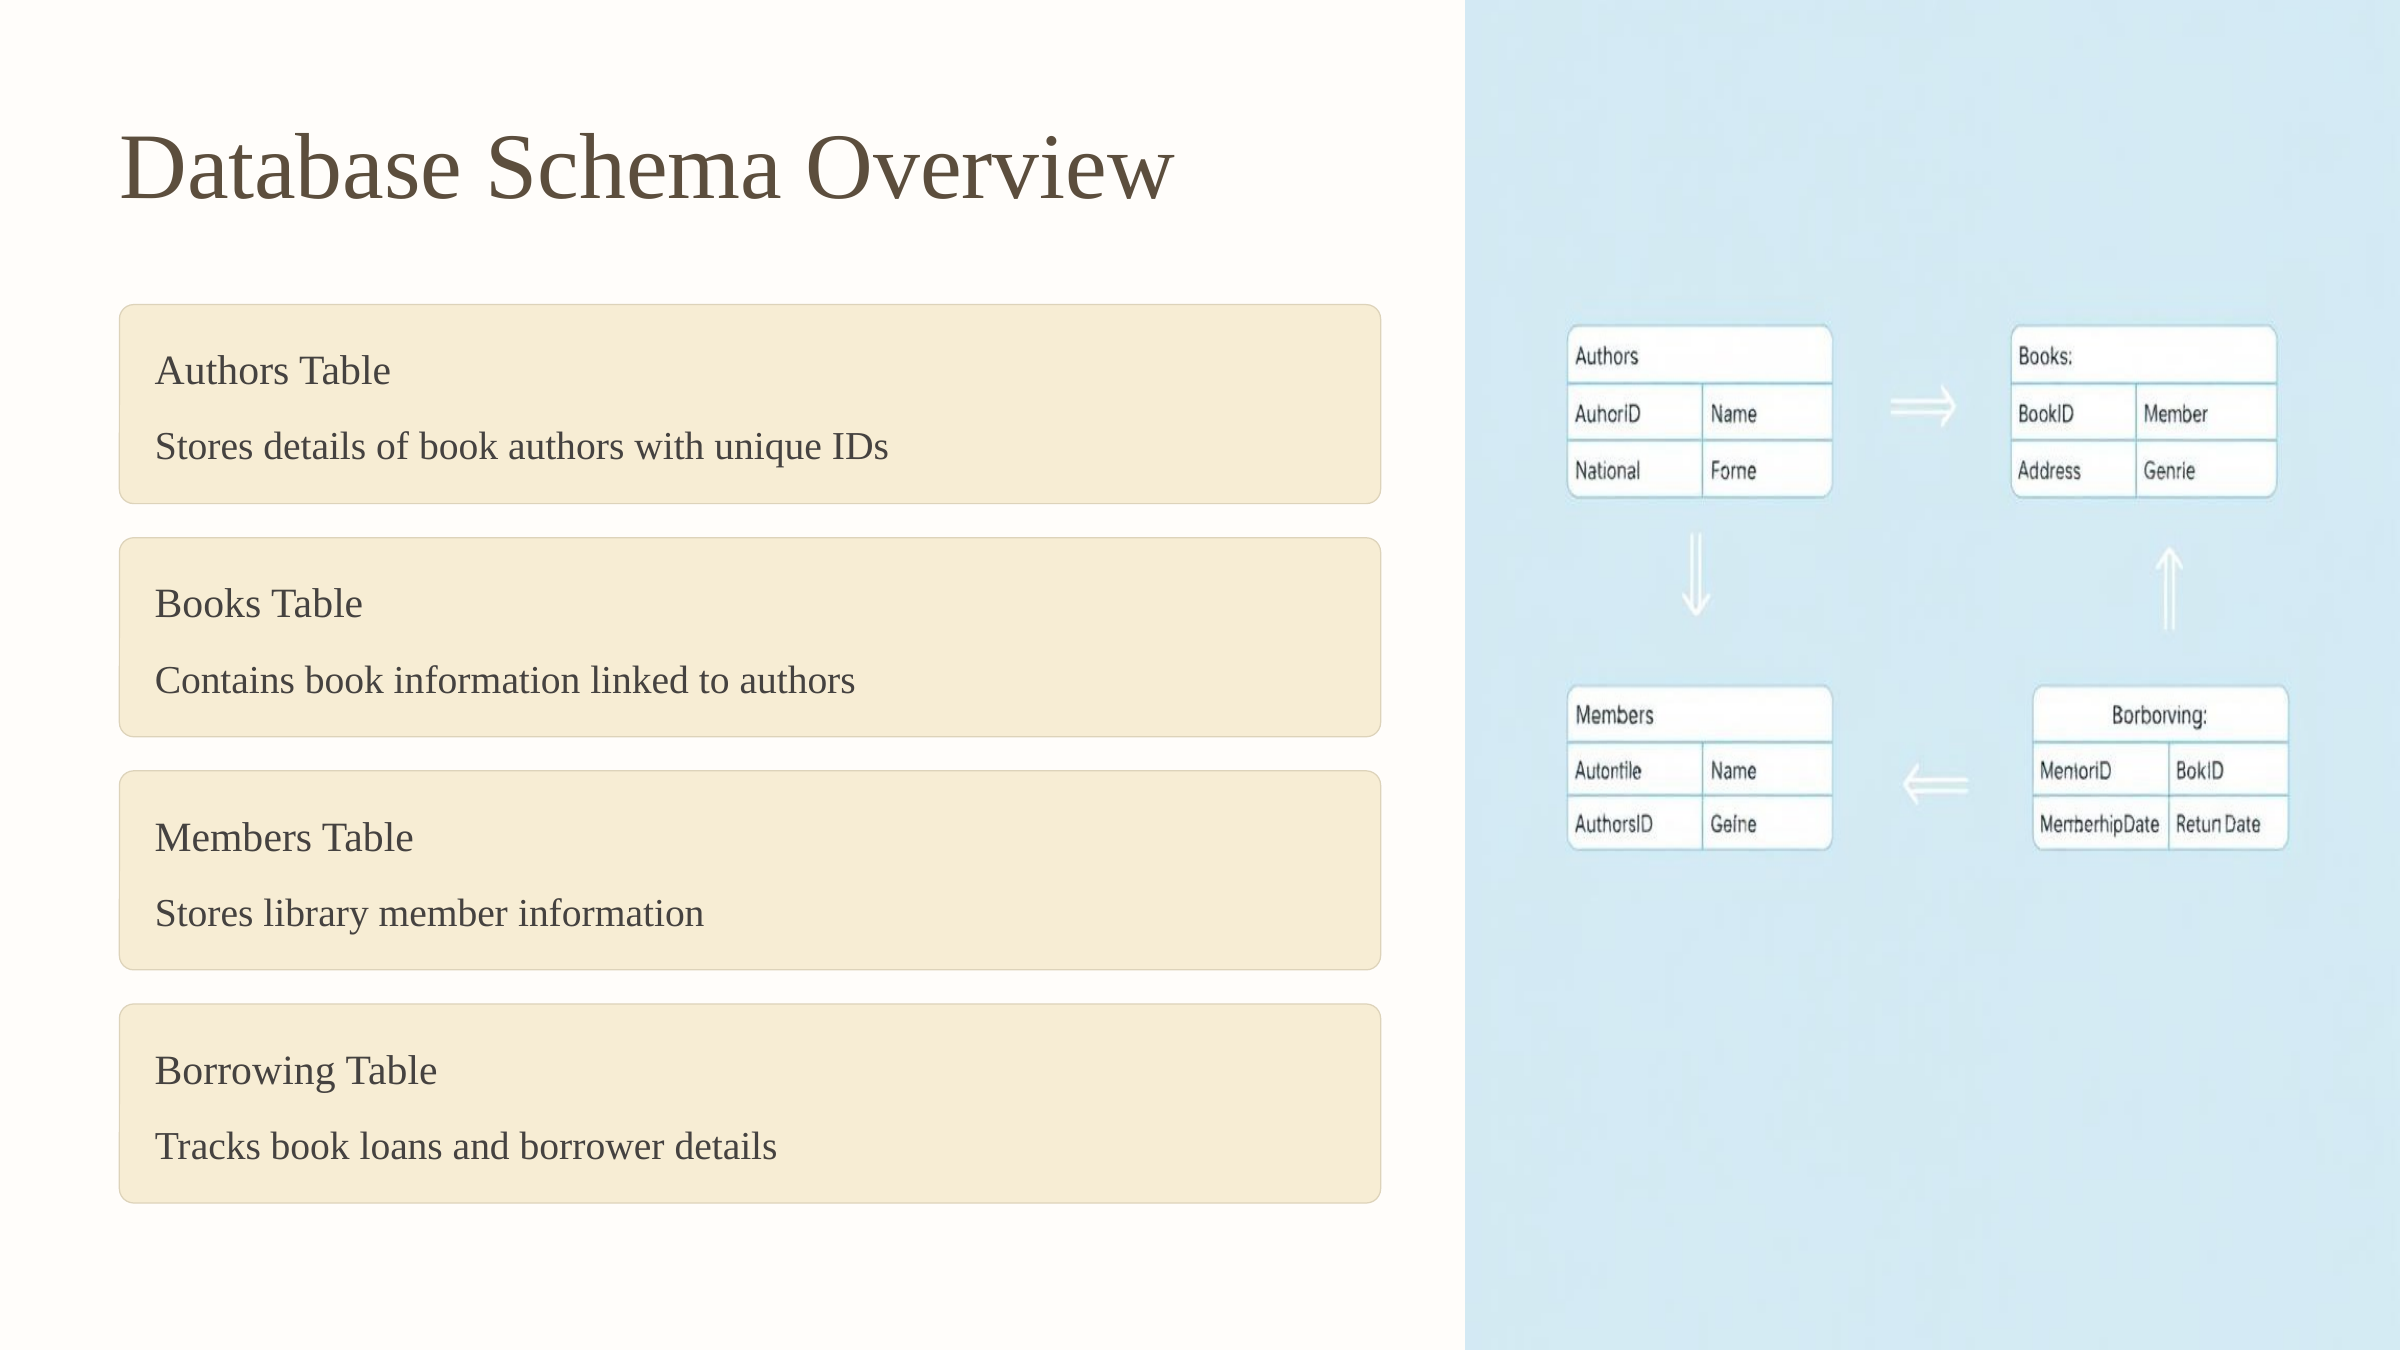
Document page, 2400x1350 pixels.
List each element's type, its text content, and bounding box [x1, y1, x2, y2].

picture [1465, 0, 2400, 1350]
text_box [119, 1003, 1381, 1204]
text_box [119, 770, 1381, 970]
text_box Database Schema Overview [119, 110, 1329, 218]
text_box [119, 304, 1381, 504]
text_box Books Table [154, 573, 581, 627]
text_box Stores details of book authors with unique IDs [154, 413, 1346, 469]
text_box Contains book information linked to authors [154, 646, 1346, 702]
text_box Members Table [154, 806, 581, 860]
text_box [119, 537, 1381, 737]
text_box Borrowing Table [154, 1039, 581, 1093]
text_box Authors Table [154, 339, 581, 394]
text_box Stores library member information [154, 879, 1346, 935]
text_box Tracks book loans and borrower details [154, 1113, 1346, 1168]
